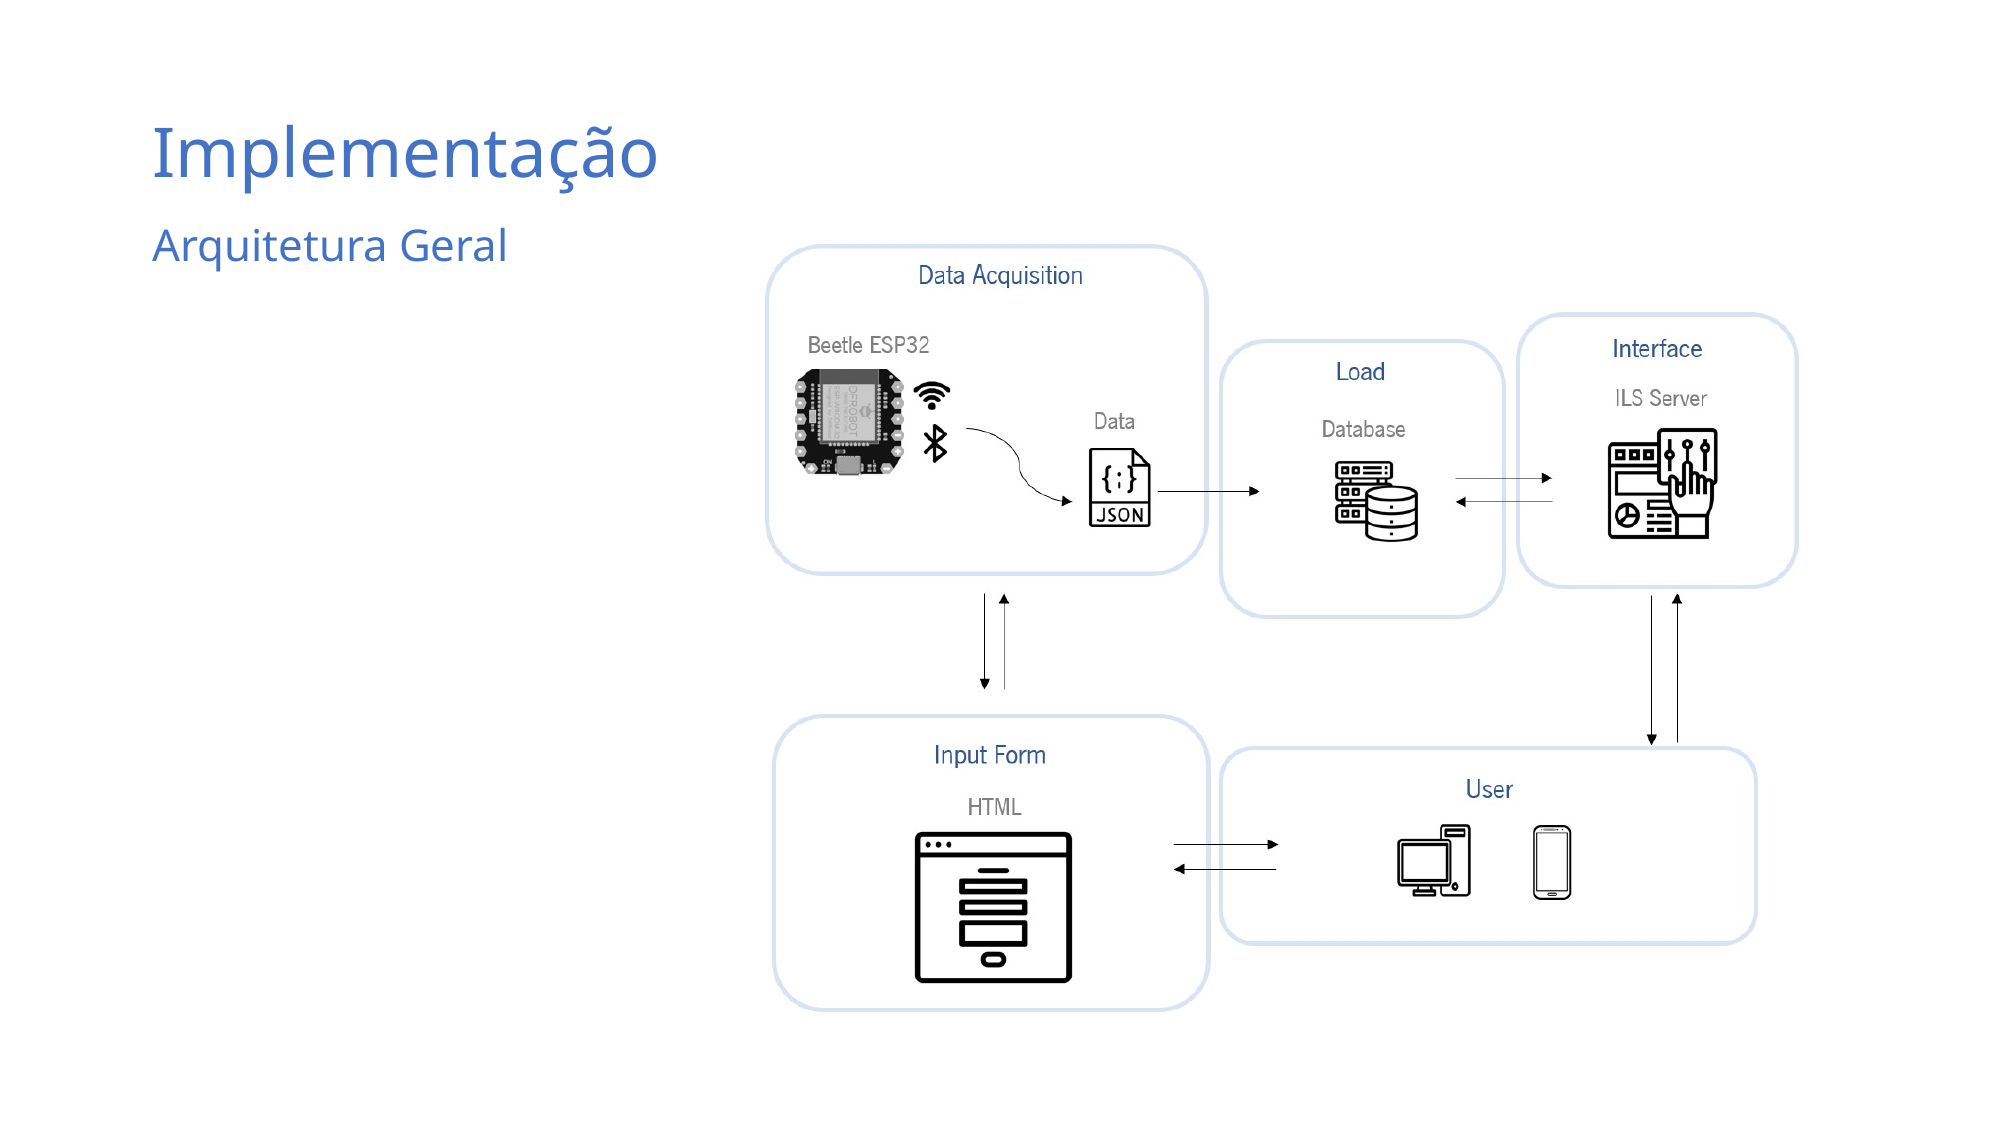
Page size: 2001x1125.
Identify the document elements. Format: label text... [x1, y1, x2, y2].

picture [736, 225, 1826, 1048]
title Implementação Arquitetura Geral [137, 59, 1863, 278]
